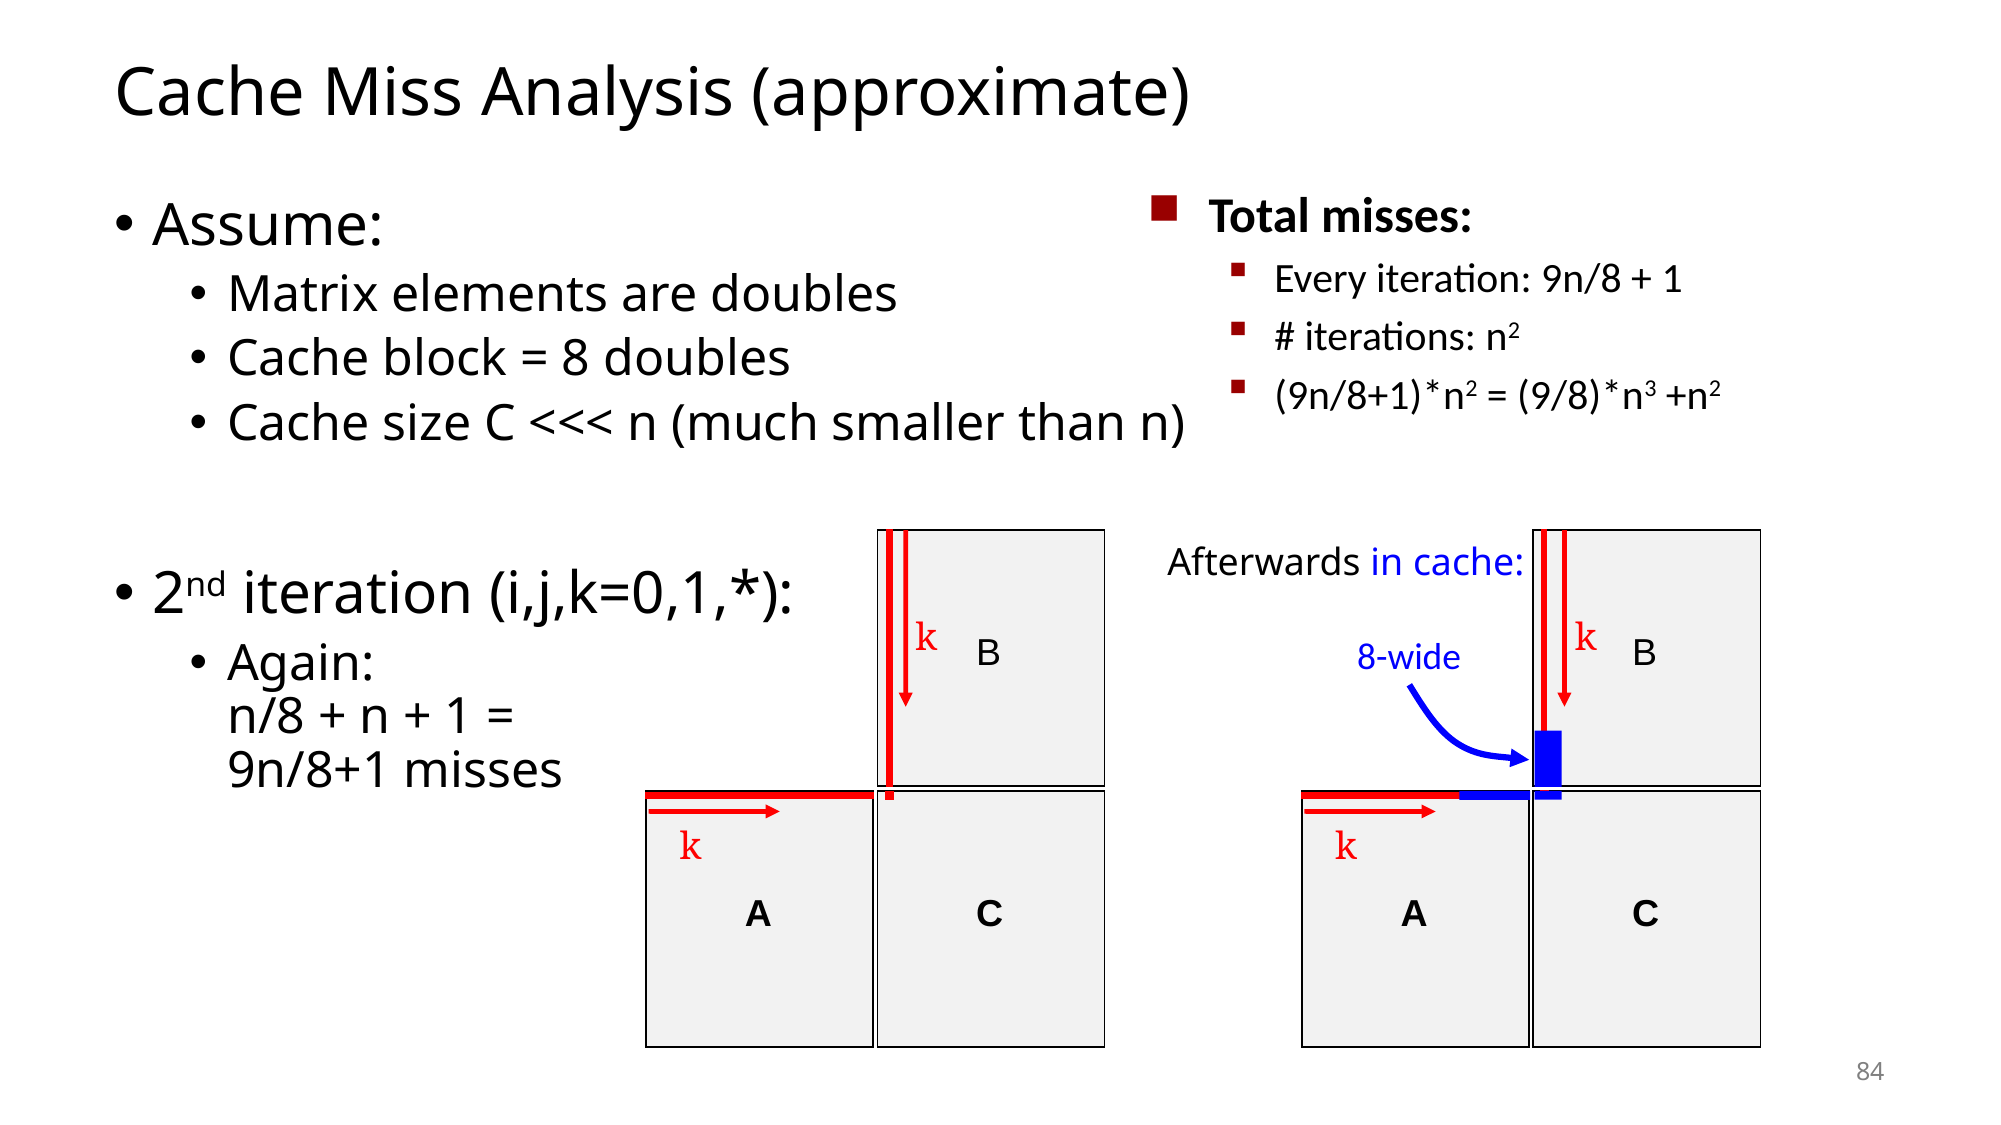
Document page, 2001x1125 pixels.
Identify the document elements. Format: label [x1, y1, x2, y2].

text_box [646, 791, 874, 1048]
text_box [877, 791, 1105, 1048]
text_box [1152, 530, 1761, 1048]
slide_number [1749, 1042, 1900, 1103]
list [99, 187, 1900, 1013]
title [99, 37, 1900, 150]
text_box [1137, 174, 1750, 500]
text_box [877, 530, 1105, 787]
